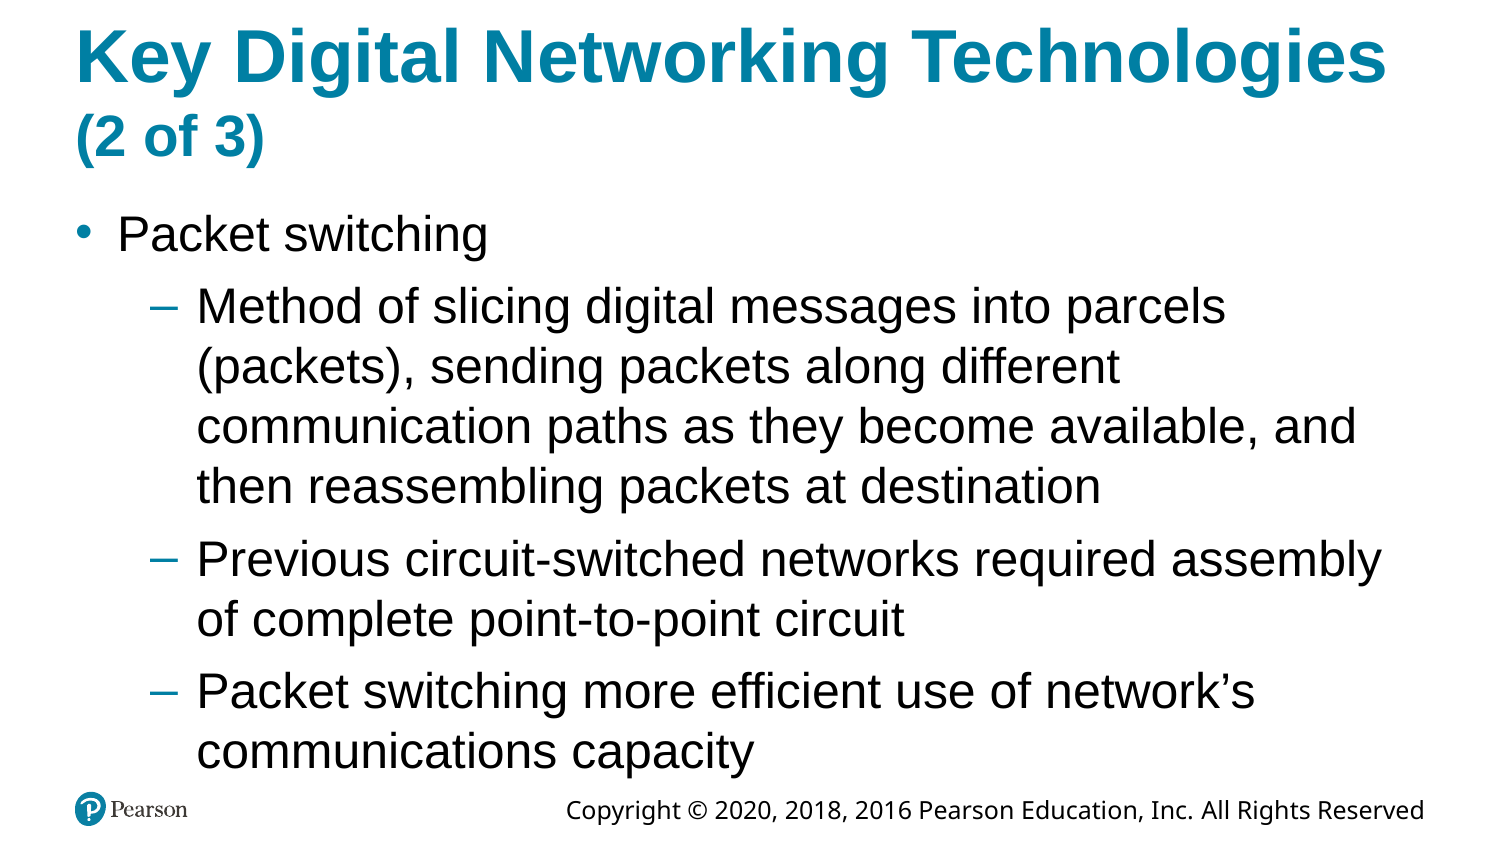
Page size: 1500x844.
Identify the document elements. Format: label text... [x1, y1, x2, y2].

list Packet switching Method of slicing digital messages into parcels (packets), sending packets along different communication paths as they become available, and then reassembling packets at destination Previous circuit-switched networks required assembly of complete point-to-point circuit Packet switching more efficient use of network’s communications capacity [75, 201, 1425, 779]
title Key Digital Networking Technologies (2 of 3) [75, 7, 1425, 168]
